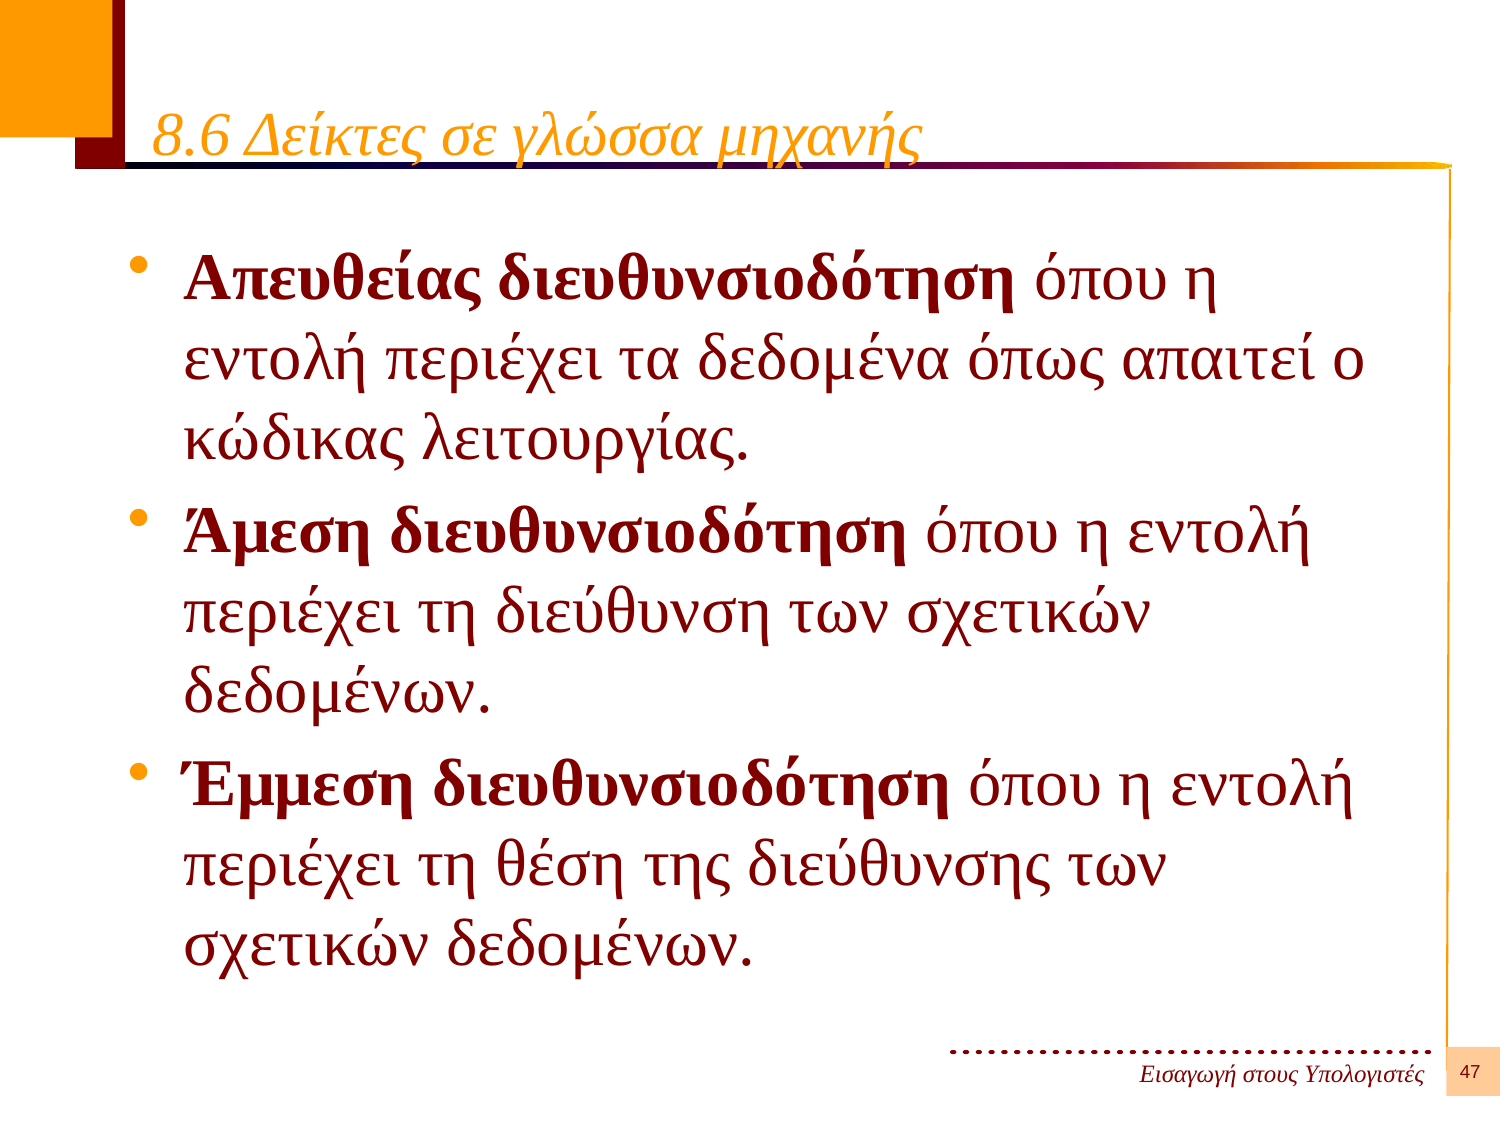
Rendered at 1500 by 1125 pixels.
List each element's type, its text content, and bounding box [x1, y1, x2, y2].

title 8.6 Δείκτες σε γλώσσα μηχανής [137, 31, 1425, 175]
list Απευθείας διευθυνσιοδότηση όπου η εντολή περιέχει τα δεδομένα όπως απαιτεί ο κώδικας λειτουργίας. Άμεση διευθυνσιοδότηση όπου η εντολή περιέχει τη διεύθυνση των σχετικών δεδομένων. Έμμεση διευθυνσιοδότηση όπου η εντολή περιέχει τη θέση της διεύθυνσης των σχετικών δεδομένων. [112, 224, 1425, 1012]
picture [1425, 162, 1452, 169]
picture [125, 162, 137, 169]
